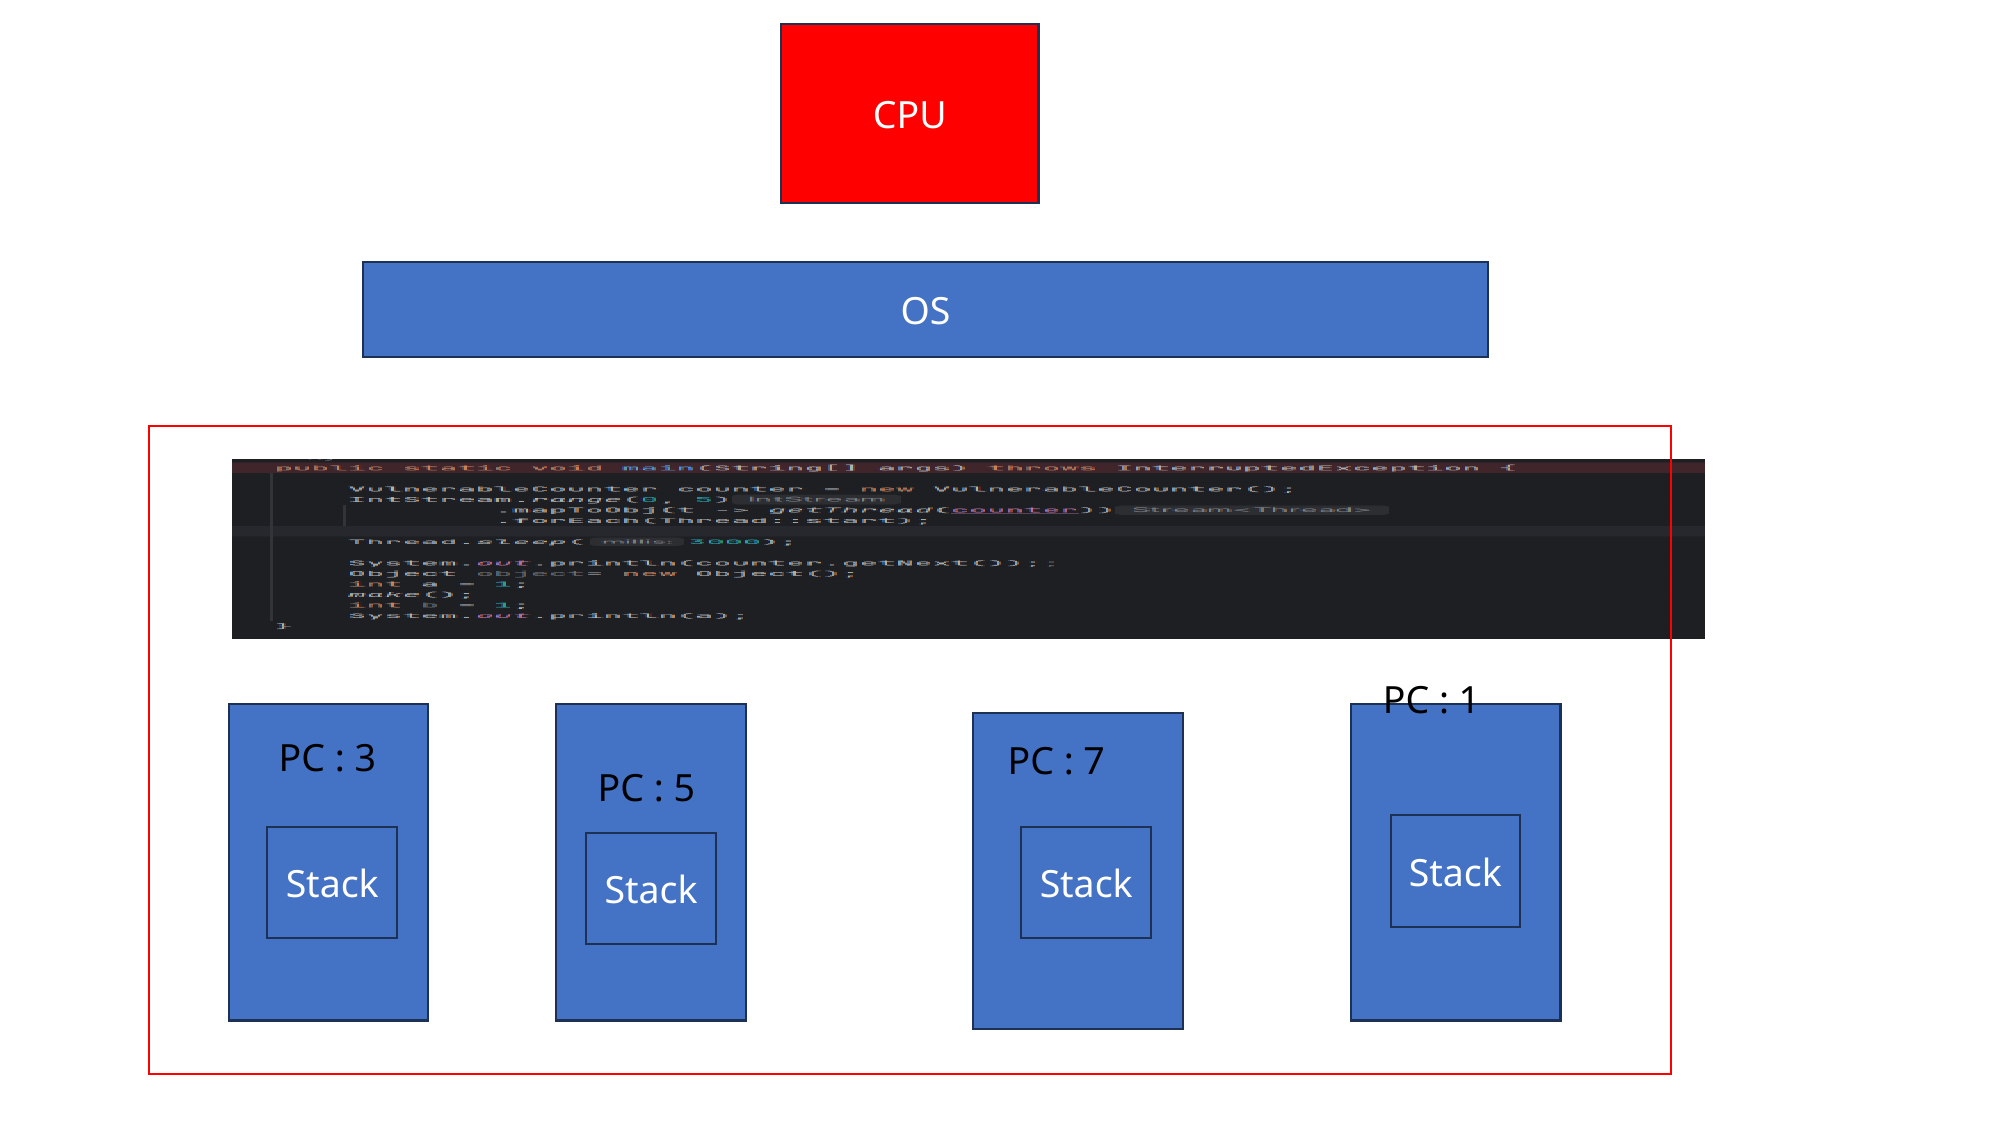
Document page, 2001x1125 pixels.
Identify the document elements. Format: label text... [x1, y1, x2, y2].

text_box [148, 425, 1672, 1075]
text_box CPU [780, 23, 1040, 204]
text_box [1350, 703, 1562, 1022]
text_box OS [362, 261, 1489, 358]
text_box Stack [1390, 814, 1521, 928]
picture [232, 459, 1705, 639]
text_box Stack [1020, 826, 1152, 939]
text_box Stack [585, 832, 717, 945]
text_box PC : 1 [1368, 668, 1626, 728]
text_box Stack [266, 826, 398, 939]
